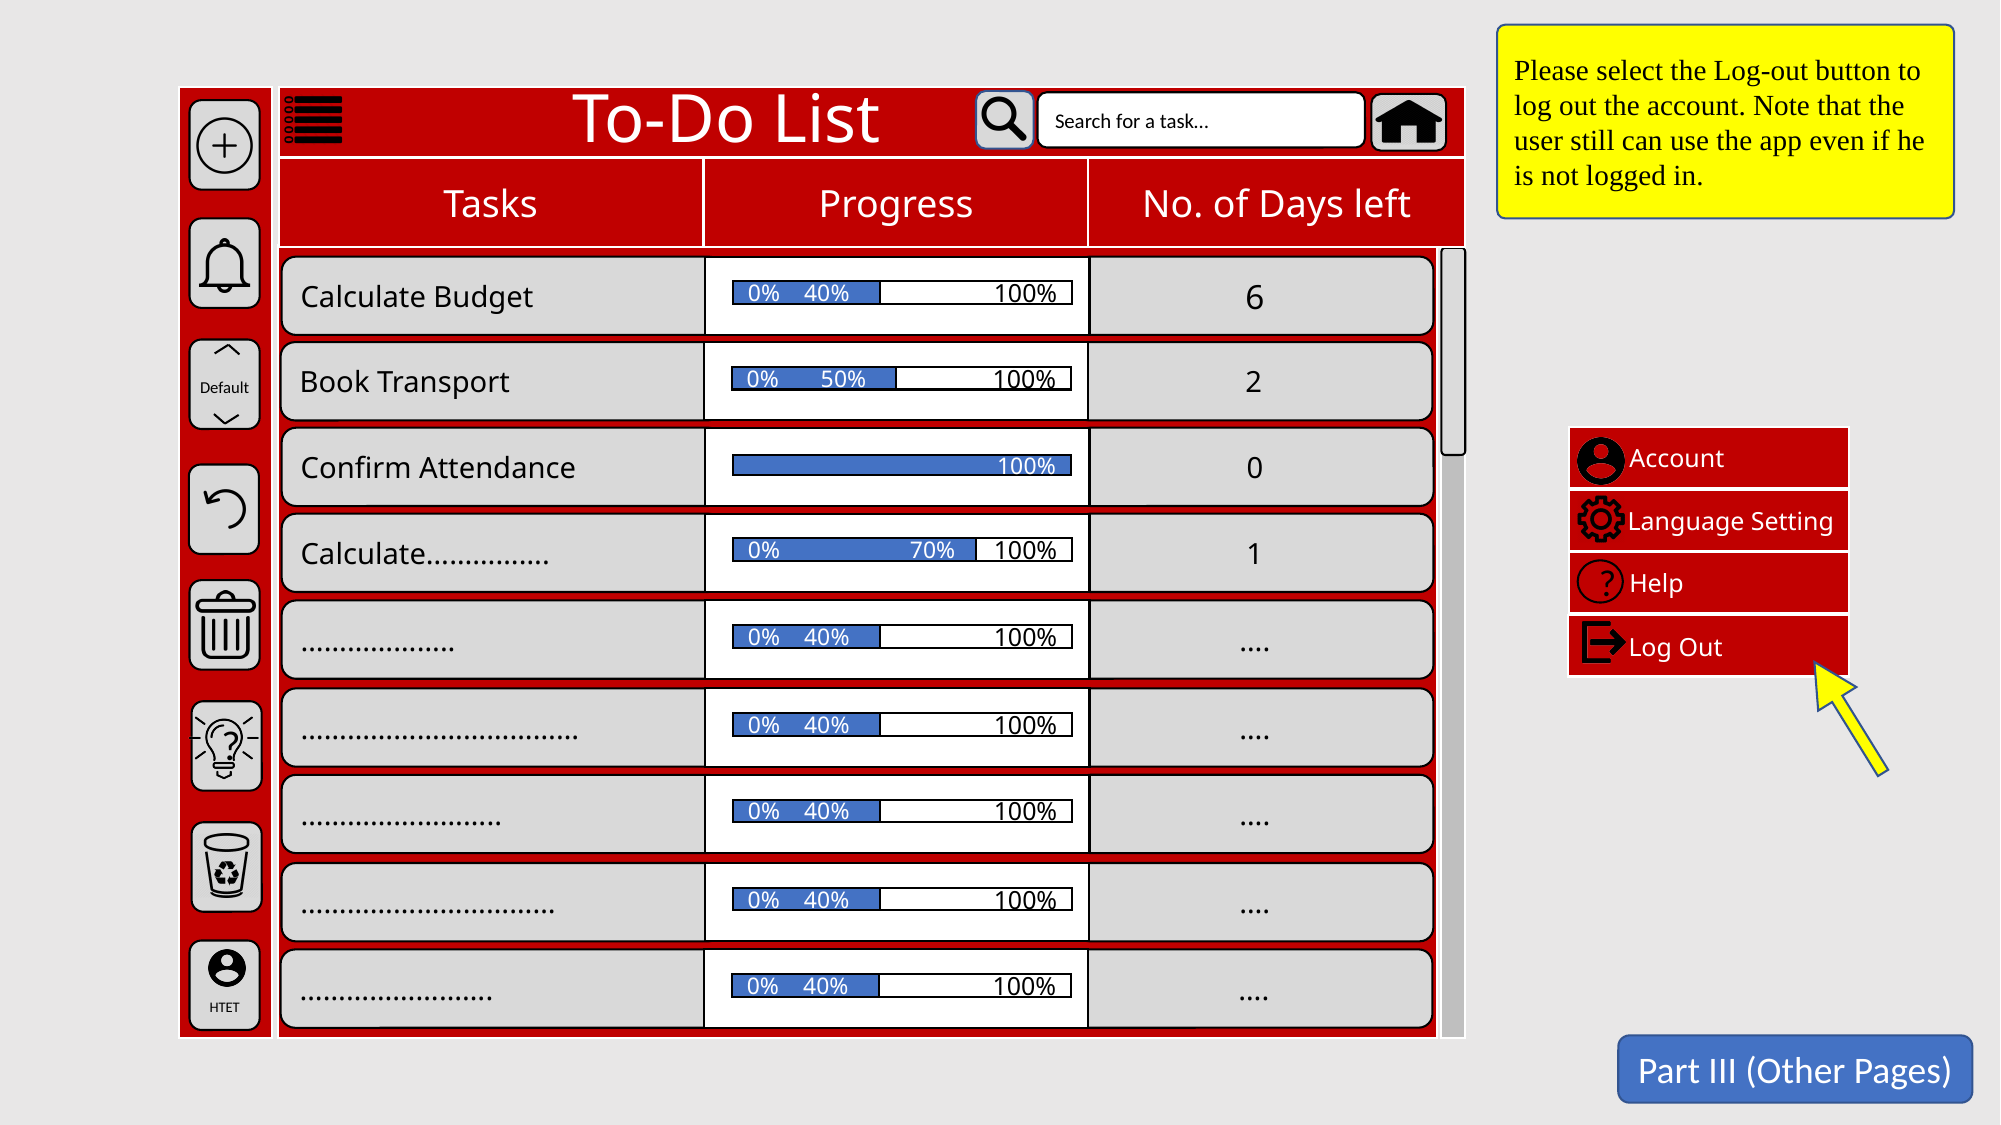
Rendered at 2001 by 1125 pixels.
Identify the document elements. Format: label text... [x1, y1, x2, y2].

text_box [278, 86, 387, 157]
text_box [1371, 93, 1447, 151]
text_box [1568, 427, 1850, 677]
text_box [189, 100, 260, 190]
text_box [189, 940, 260, 1030]
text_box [387, 68, 1455, 157]
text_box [281, 513, 1434, 593]
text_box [281, 688, 1434, 767]
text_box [188, 464, 259, 554]
text_box [178, 86, 273, 1039]
text_box [1440, 248, 1467, 457]
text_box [281, 774, 1434, 854]
text_box Please select the Log-out button to log out the account. Note that the user still can use the app even if he is not logged in. [1496, 23, 1956, 220]
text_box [281, 427, 1434, 507]
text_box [281, 600, 1434, 679]
text_box Part III (Other Pages) [1617, 1034, 1974, 1104]
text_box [281, 862, 1434, 942]
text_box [184, 339, 266, 444]
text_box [191, 822, 262, 912]
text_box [280, 342, 1433, 421]
text_box [1814, 677, 1890, 778]
text_box [1455, 86, 1466, 157]
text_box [281, 256, 1434, 335]
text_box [189, 580, 260, 670]
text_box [189, 218, 260, 308]
picture [284, 89, 343, 149]
text_box [277, 244, 1438, 1039]
text_box [1440, 454, 1466, 1039]
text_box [278, 157, 1466, 247]
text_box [185, 701, 264, 791]
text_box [280, 949, 1433, 1028]
